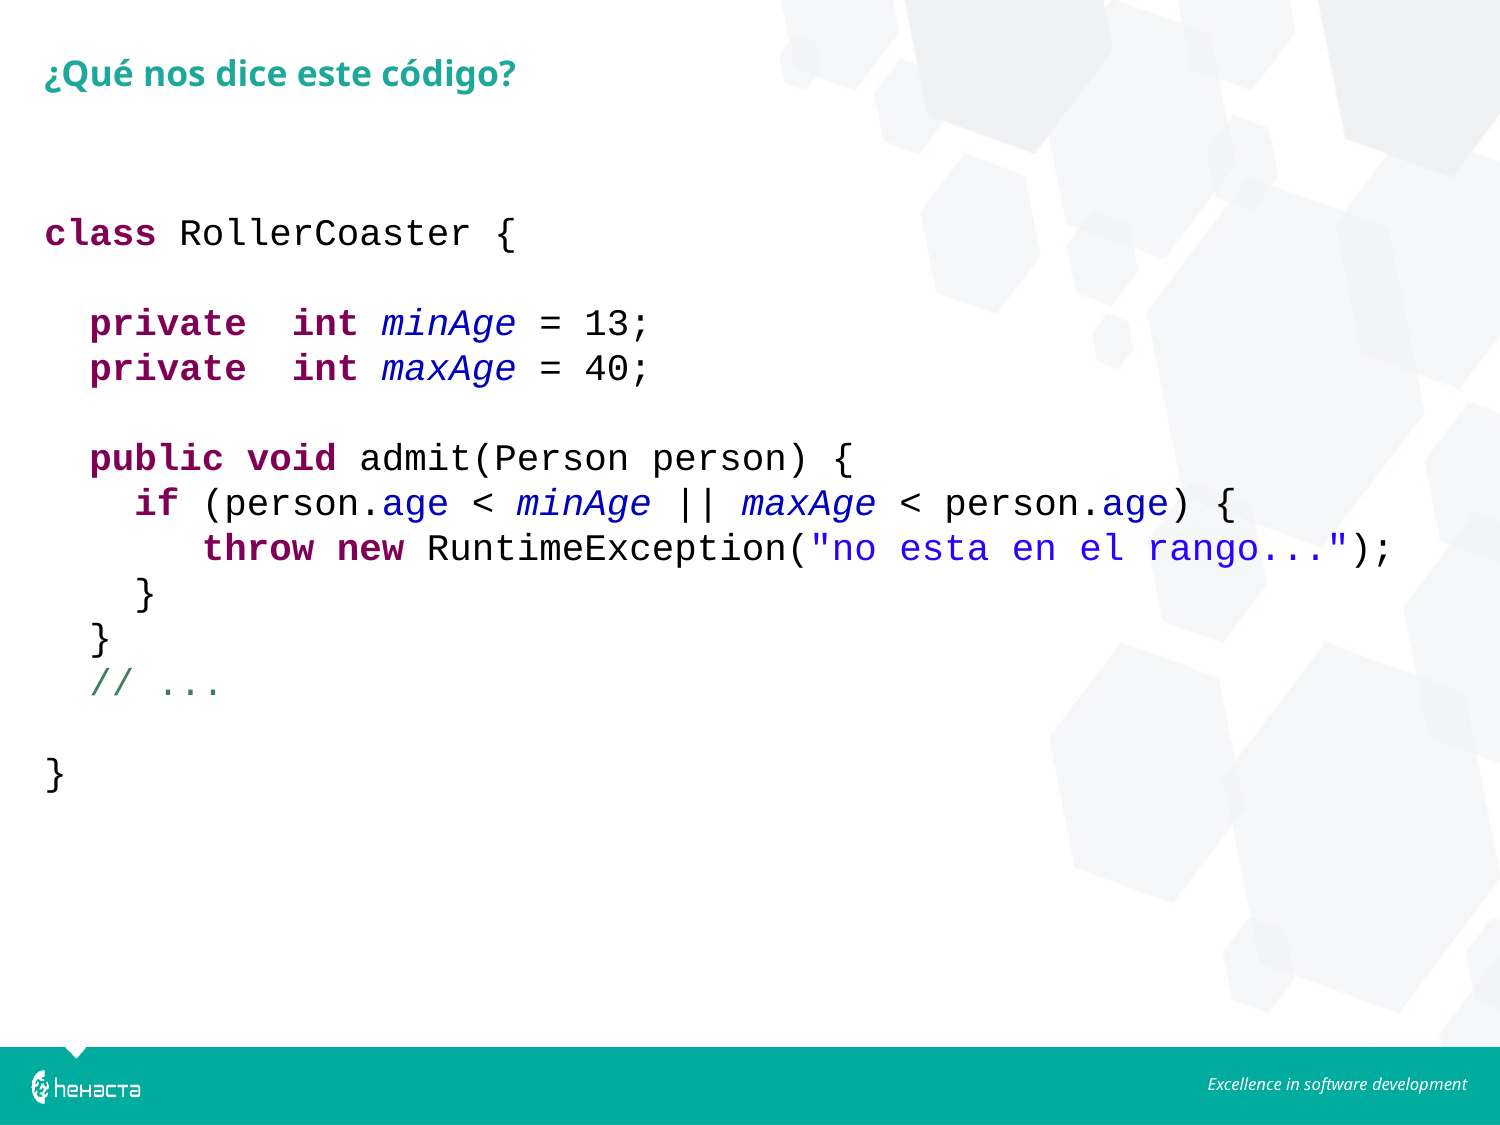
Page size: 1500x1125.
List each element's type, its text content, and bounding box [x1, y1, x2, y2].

list ¿Qué nos dice este código? [29, 43, 1471, 122]
picture [0, 0, 1500, 1125]
list class RollerCoaster { private int minAge = 13; private int maxAge = 40; public void admit(Person person) { if (person.age < minAge || maxAge < person.age) { throw new RuntimeException("no esta en el rango..."); } } // ... } [29, 200, 1471, 1020]
